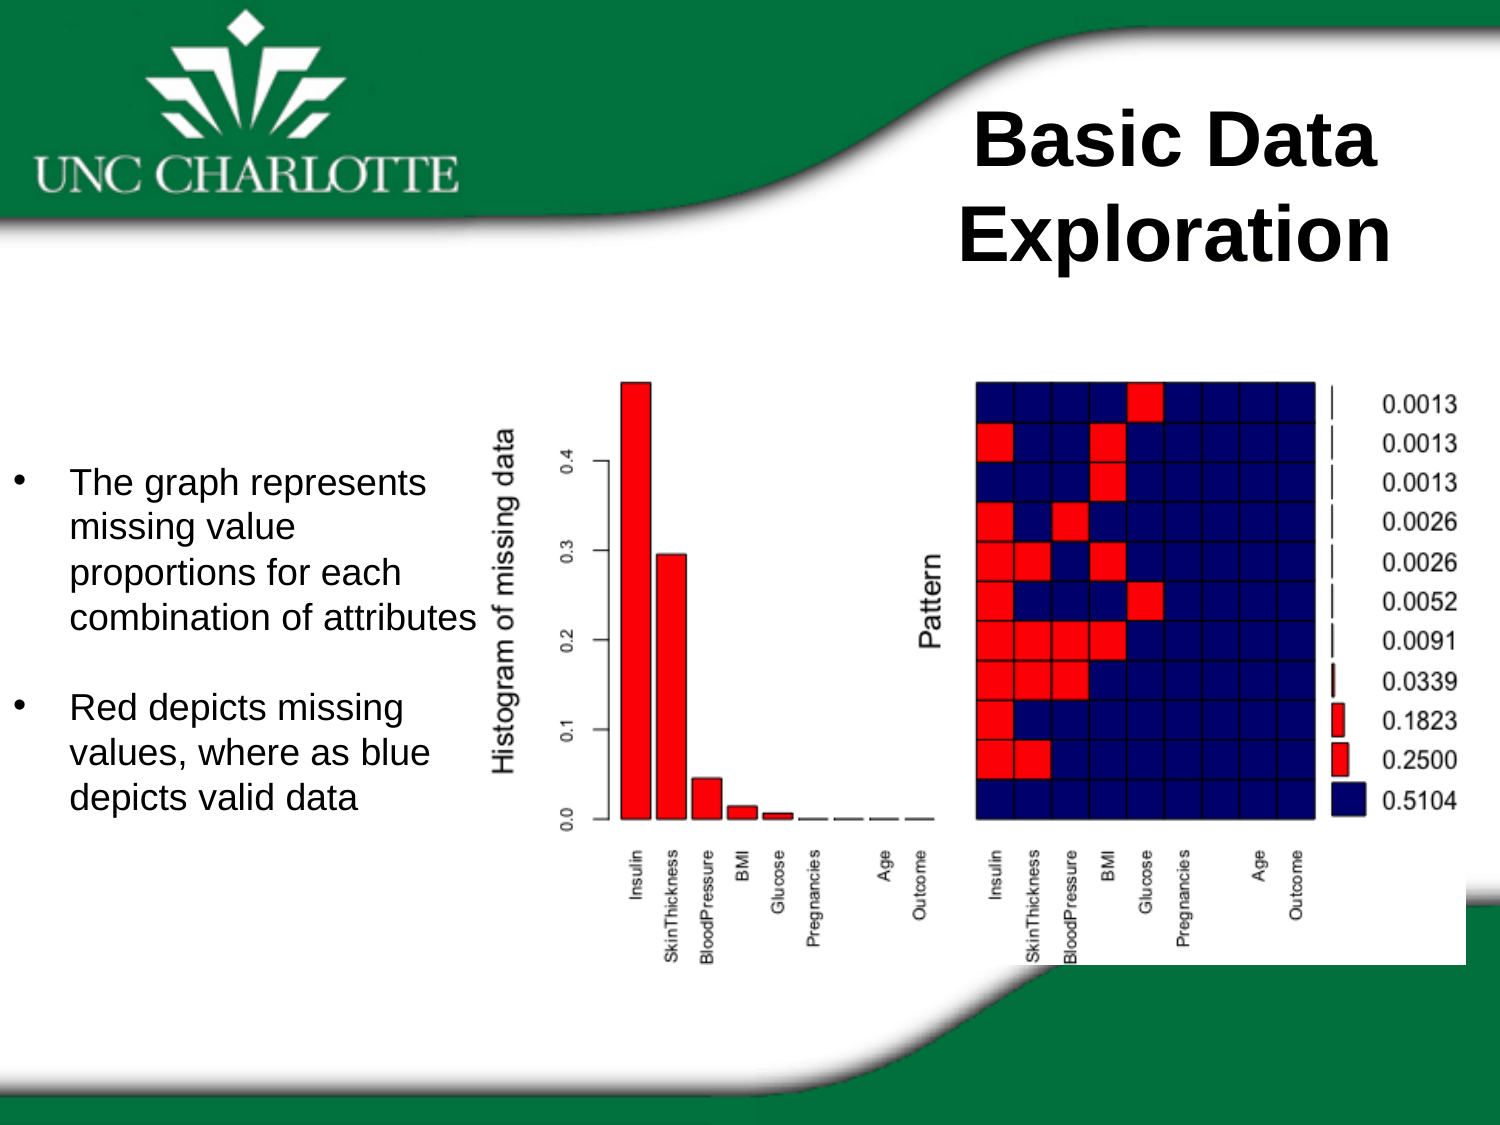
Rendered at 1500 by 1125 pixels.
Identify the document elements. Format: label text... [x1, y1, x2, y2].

text_box The graph represents missing value proportions for each combination of attributes Red depicts missing values, where as blue depicts valid data [0, 449, 469, 825]
picture [0, 0, 1500, 1125]
text_box Basic Data Exploration [787, 79, 1500, 285]
